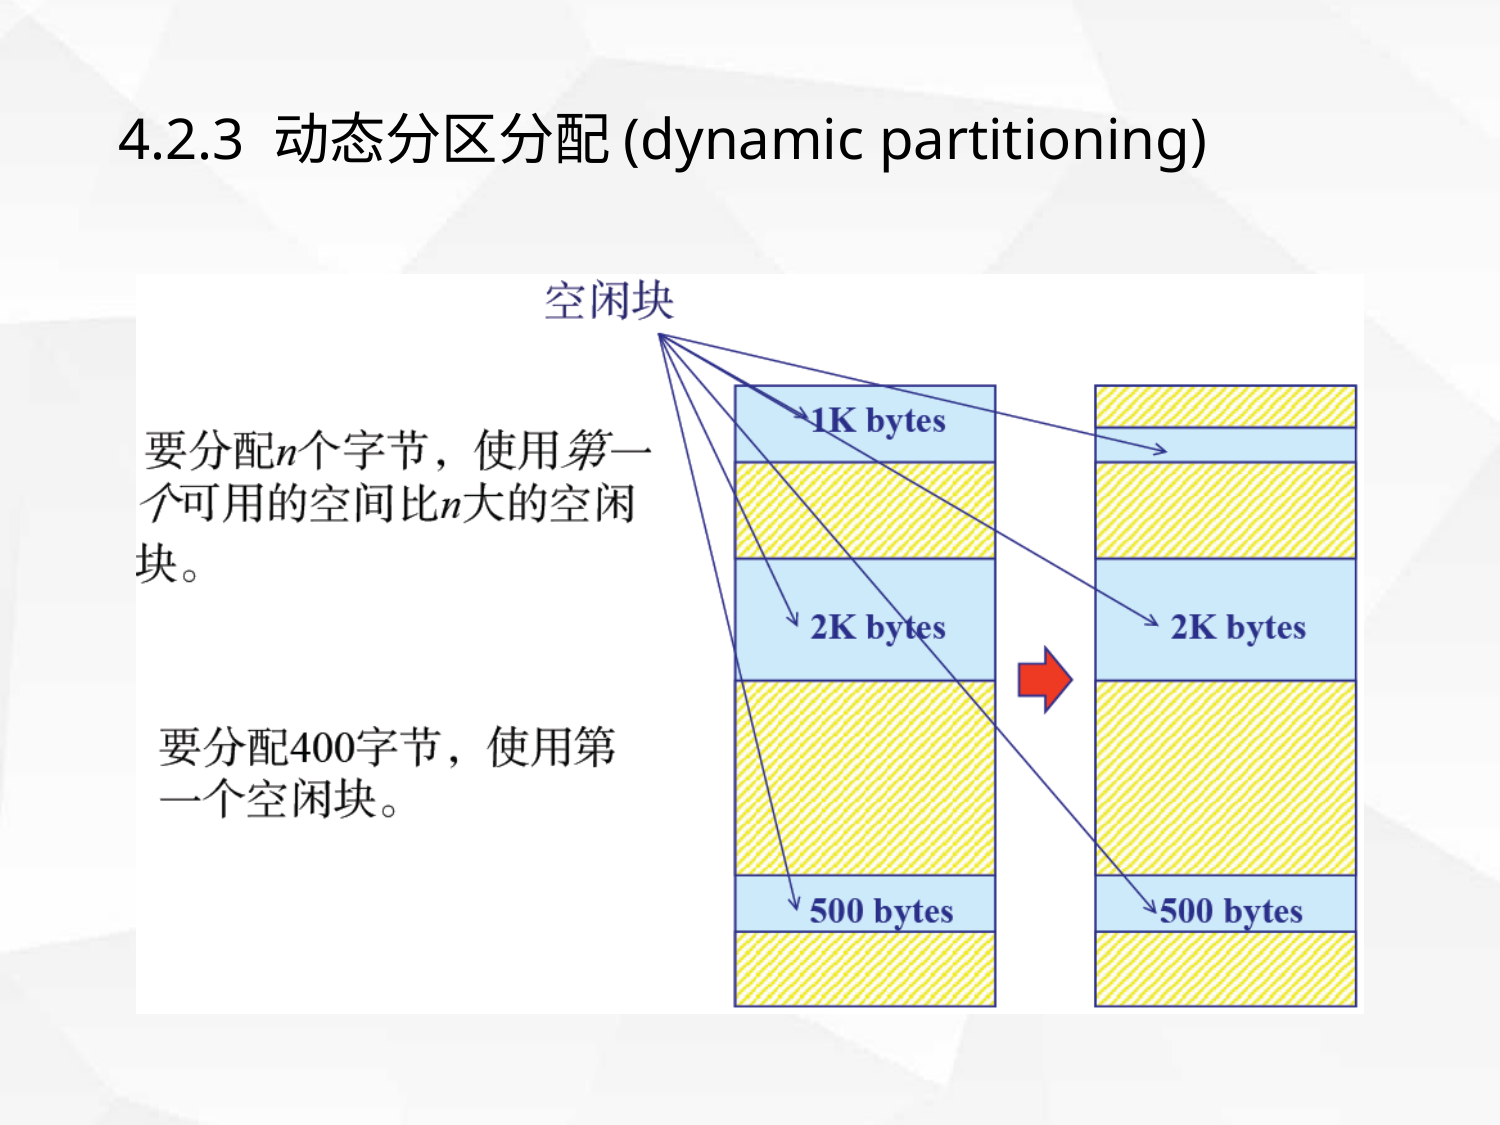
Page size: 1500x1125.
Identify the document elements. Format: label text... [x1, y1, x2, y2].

title 4.2.3 动态分区分配(dynamic partitioning) [103, 59, 1397, 223]
picture [0, 0, 1500, 1125]
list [136, 274, 1364, 1014]
